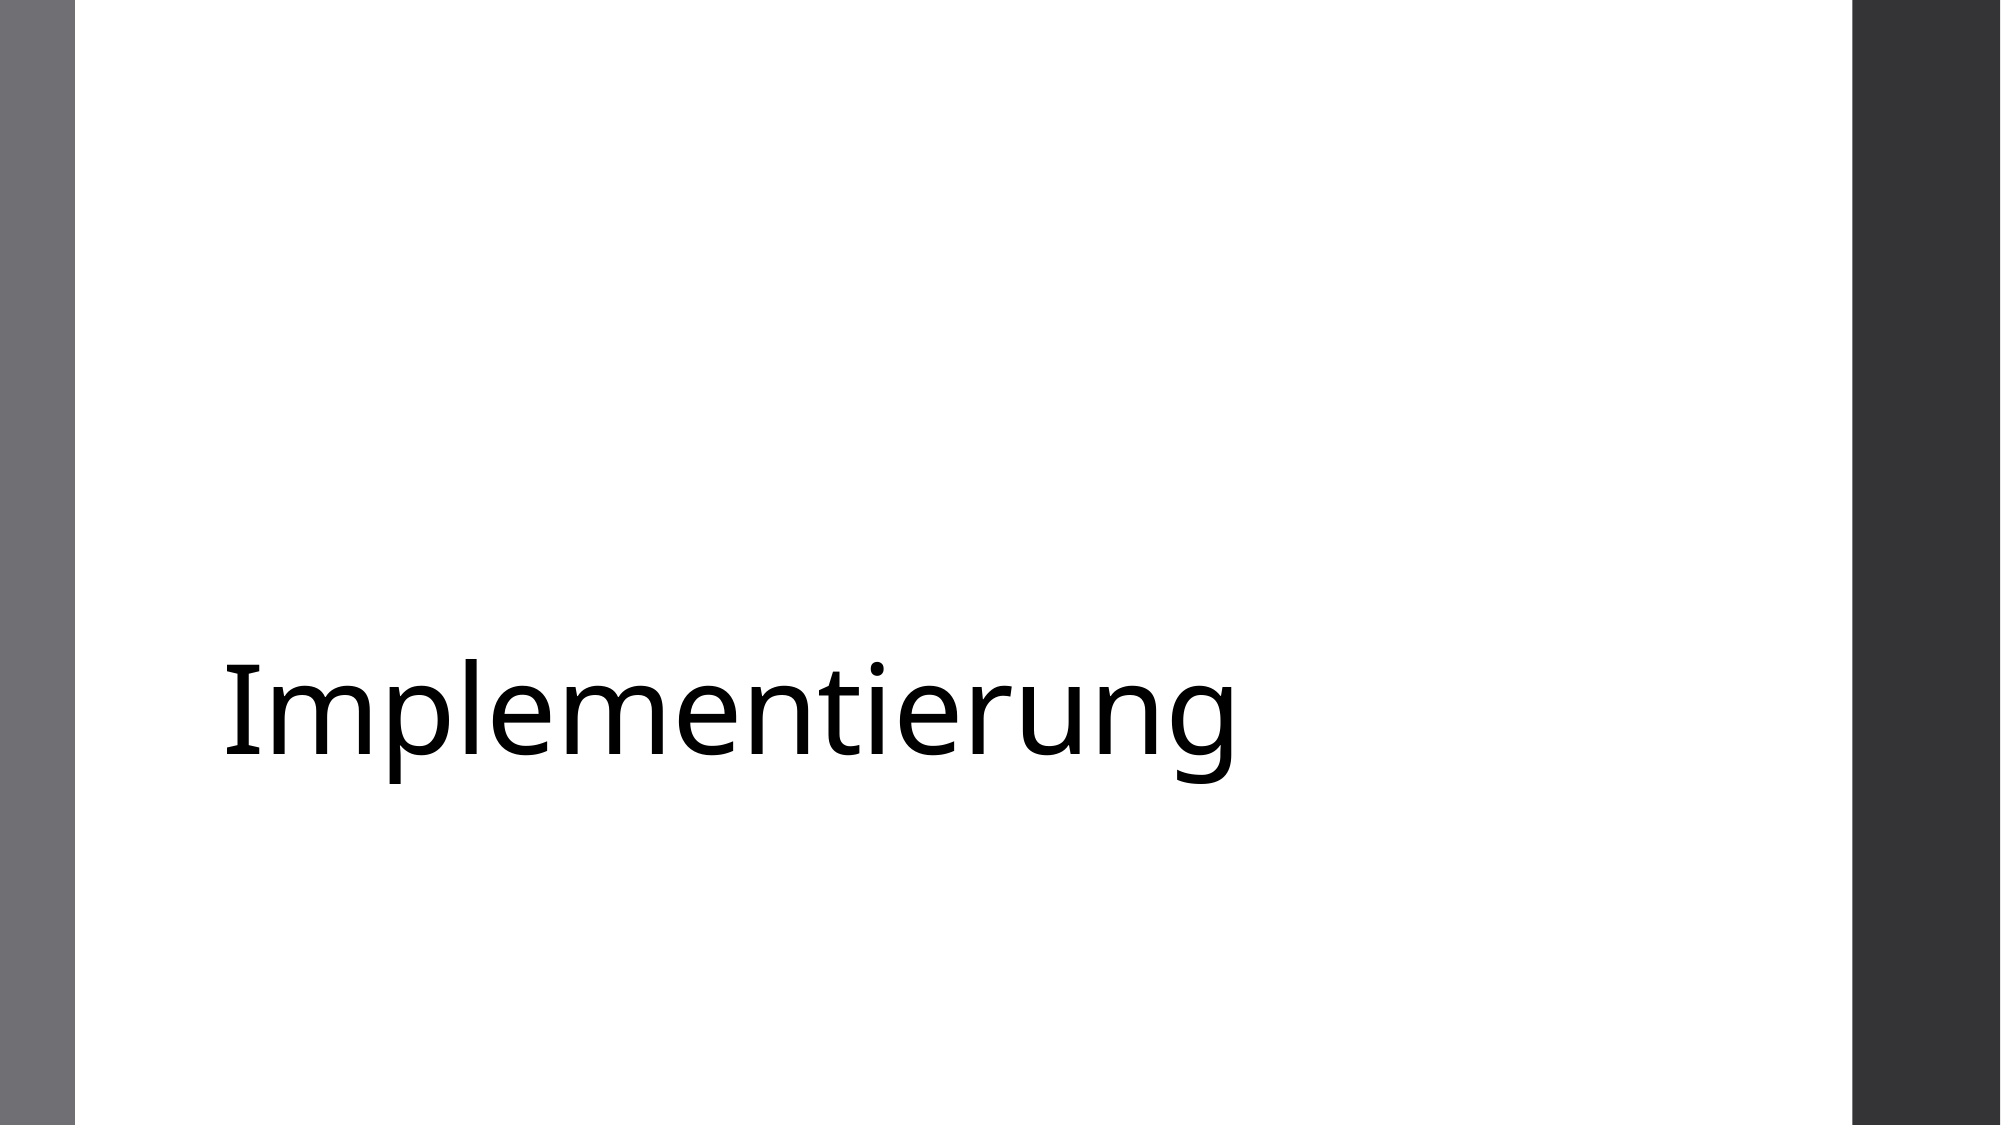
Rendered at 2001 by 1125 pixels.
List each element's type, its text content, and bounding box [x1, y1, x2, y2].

title Implementierung [206, 124, 1752, 788]
